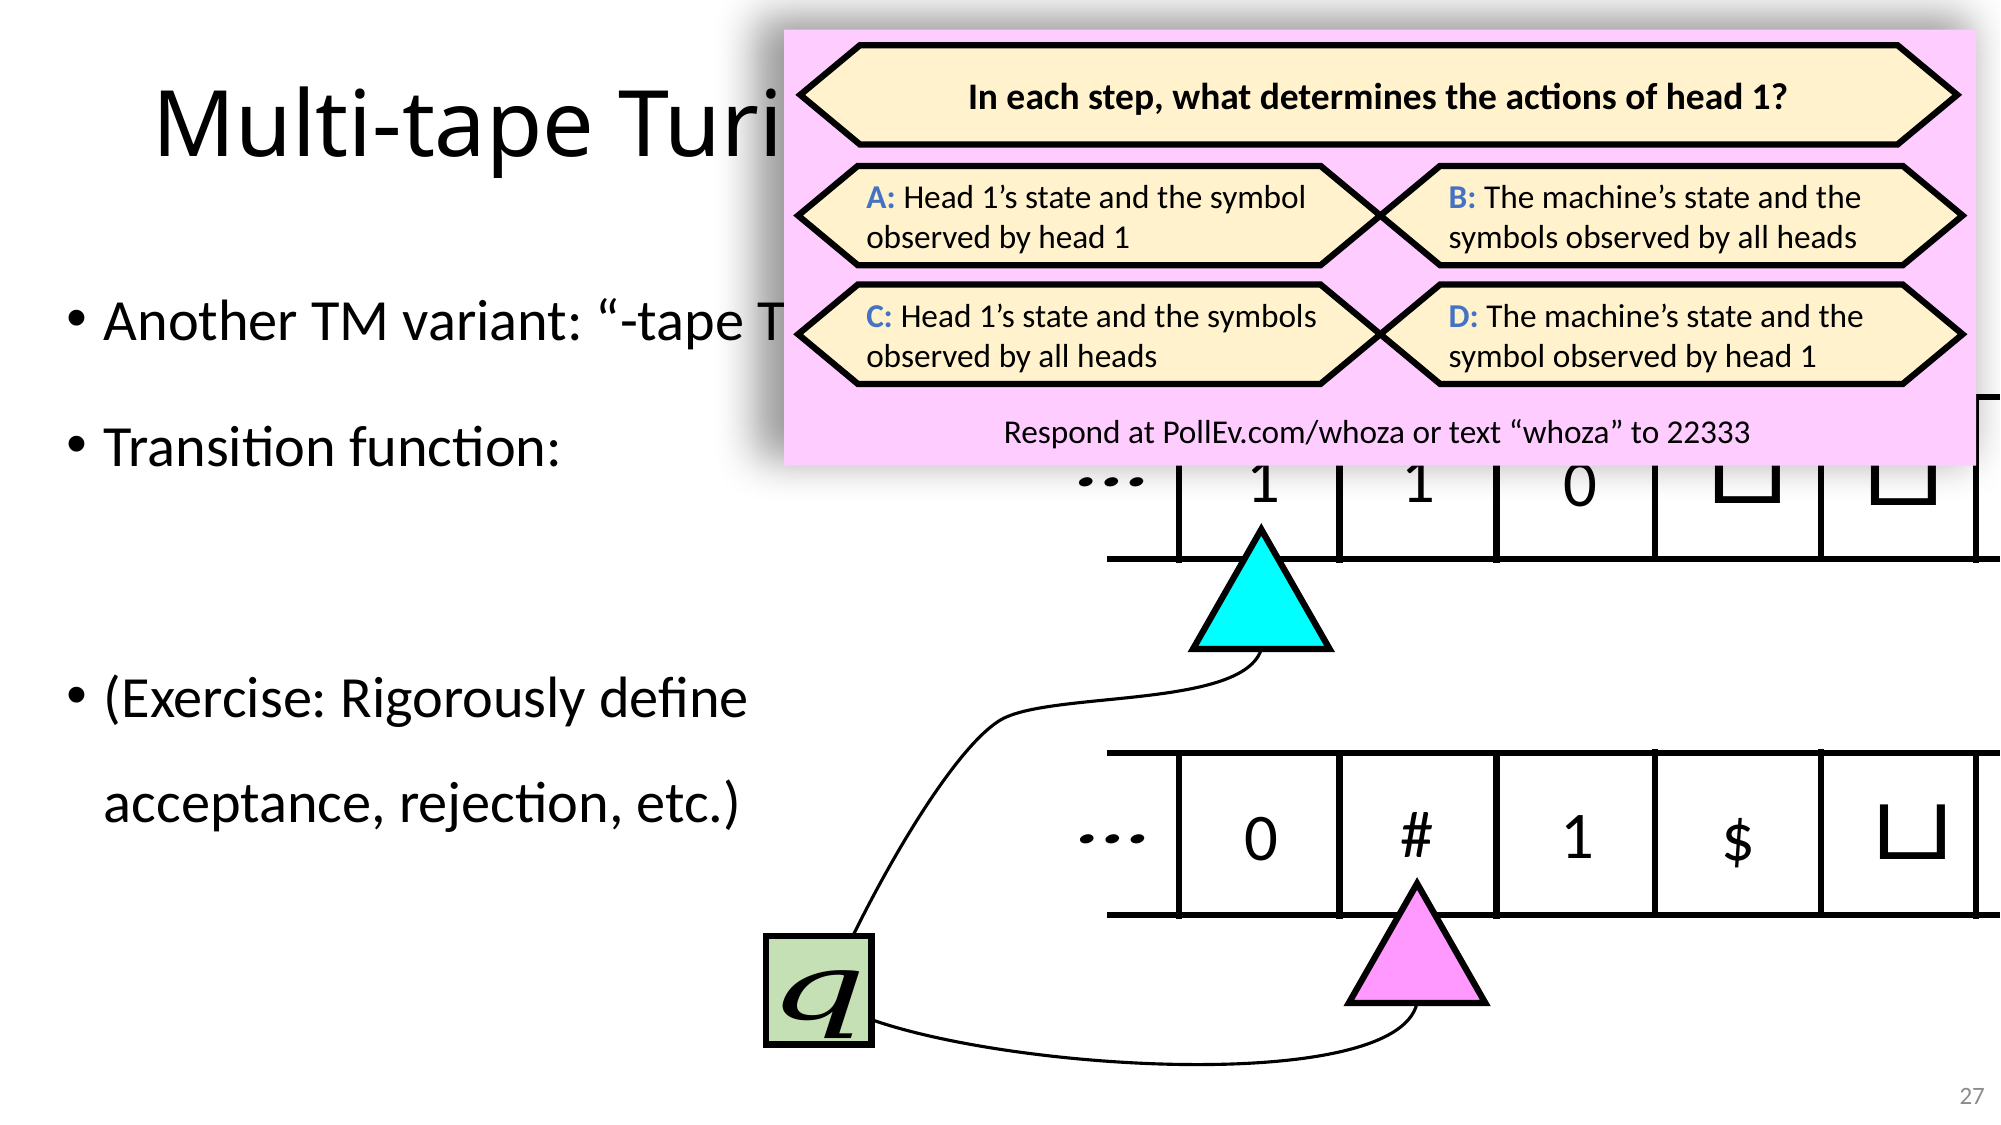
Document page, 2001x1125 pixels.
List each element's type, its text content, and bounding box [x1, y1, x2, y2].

slide_number 27 [1550, 1065, 2000, 1125]
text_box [783, 29, 1977, 466]
title Multi-tape Turing machines [137, 18, 732, 236]
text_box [769, 393, 2000, 1065]
